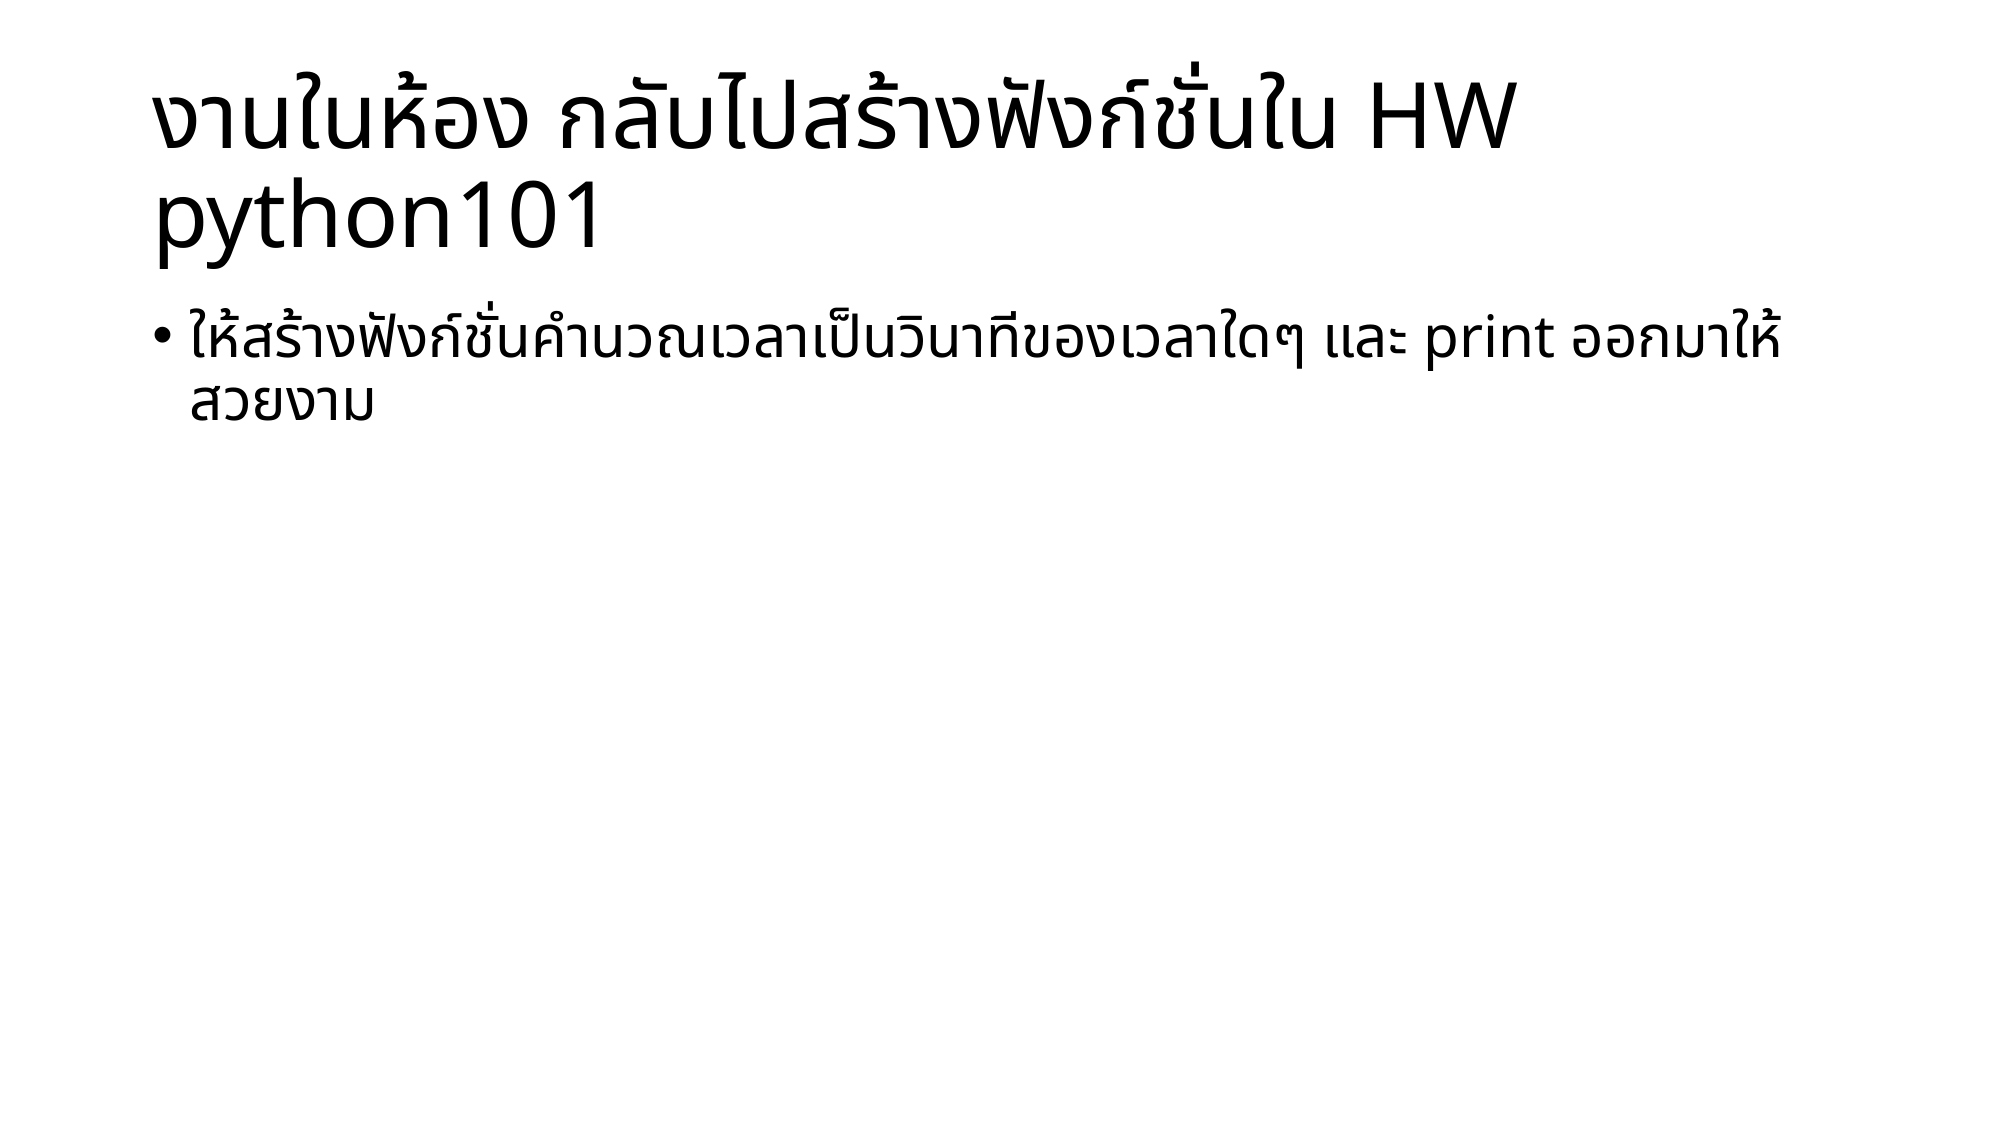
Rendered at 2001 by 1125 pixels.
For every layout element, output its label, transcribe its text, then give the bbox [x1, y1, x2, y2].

list ให้สร้างฟังก์ชั่นคำนวณเวลาเป็นวินาทีของเวลาใดๆ และ print ออกมาให้สวยงาม [137, 299, 1863, 1014]
title งานในห้อง กลับไปสร้างฟังก์ชั่นใน HW python101 [137, 59, 1863, 278]
